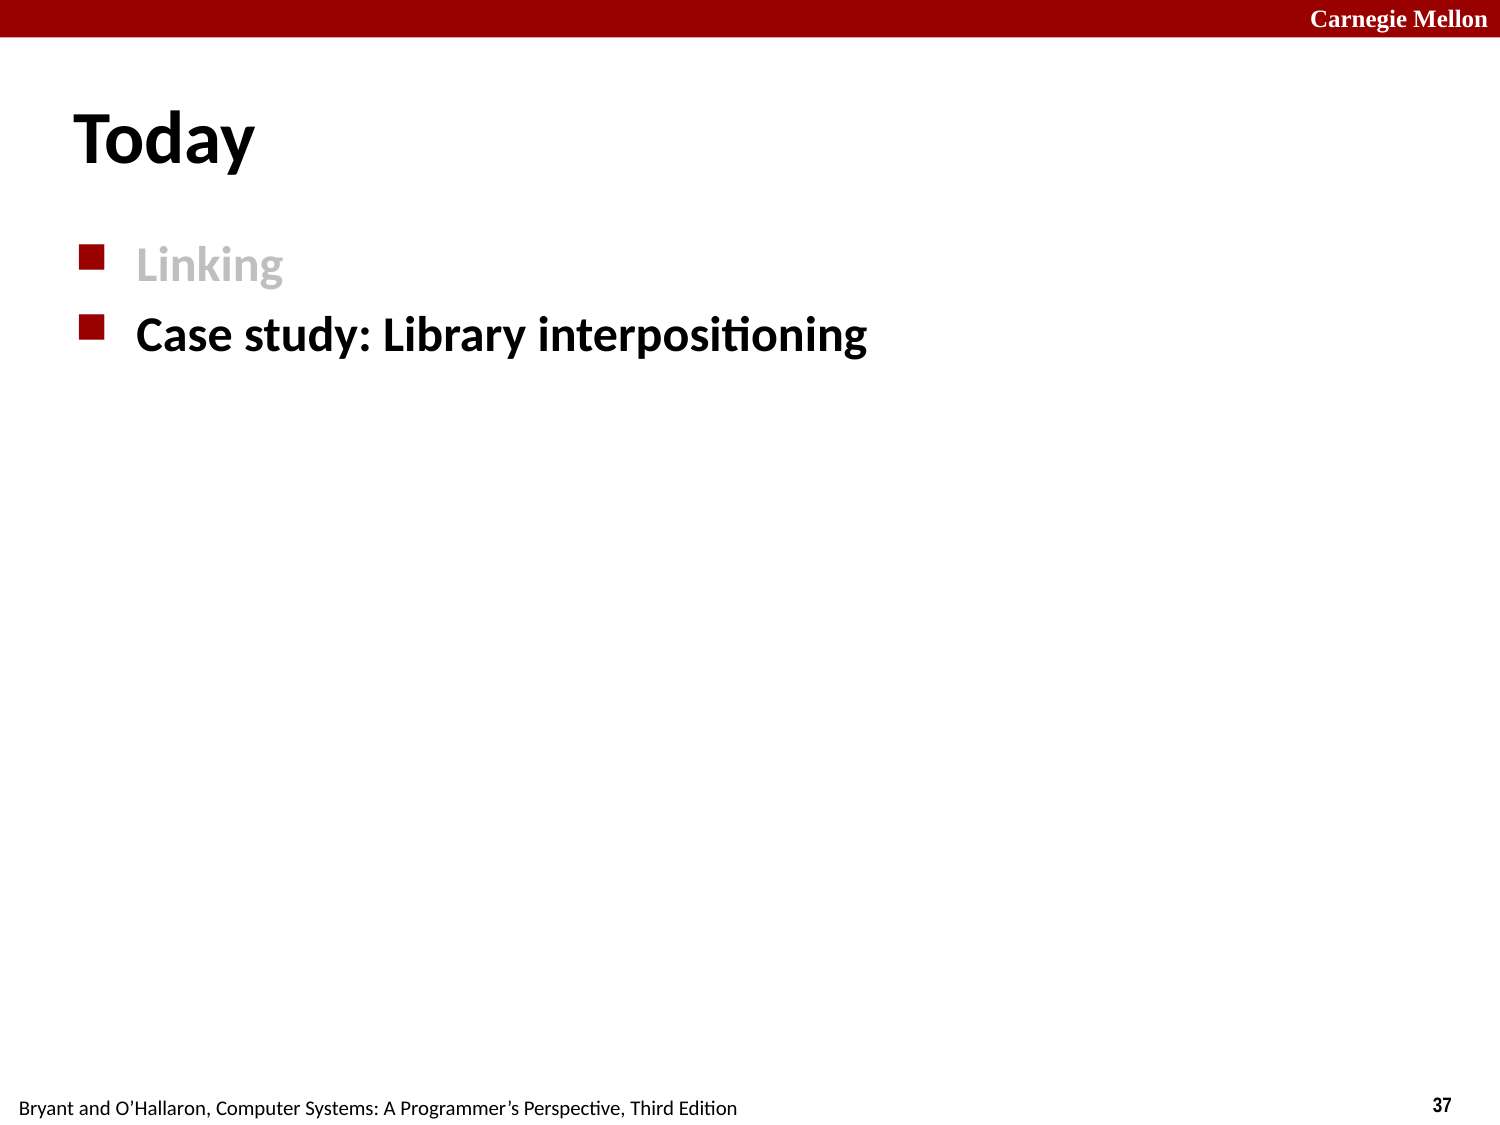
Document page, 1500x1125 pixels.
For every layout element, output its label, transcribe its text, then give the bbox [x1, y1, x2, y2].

list Linking Case study: Library interpositioning [64, 223, 1361, 1040]
title Today [58, 71, 1305, 197]
